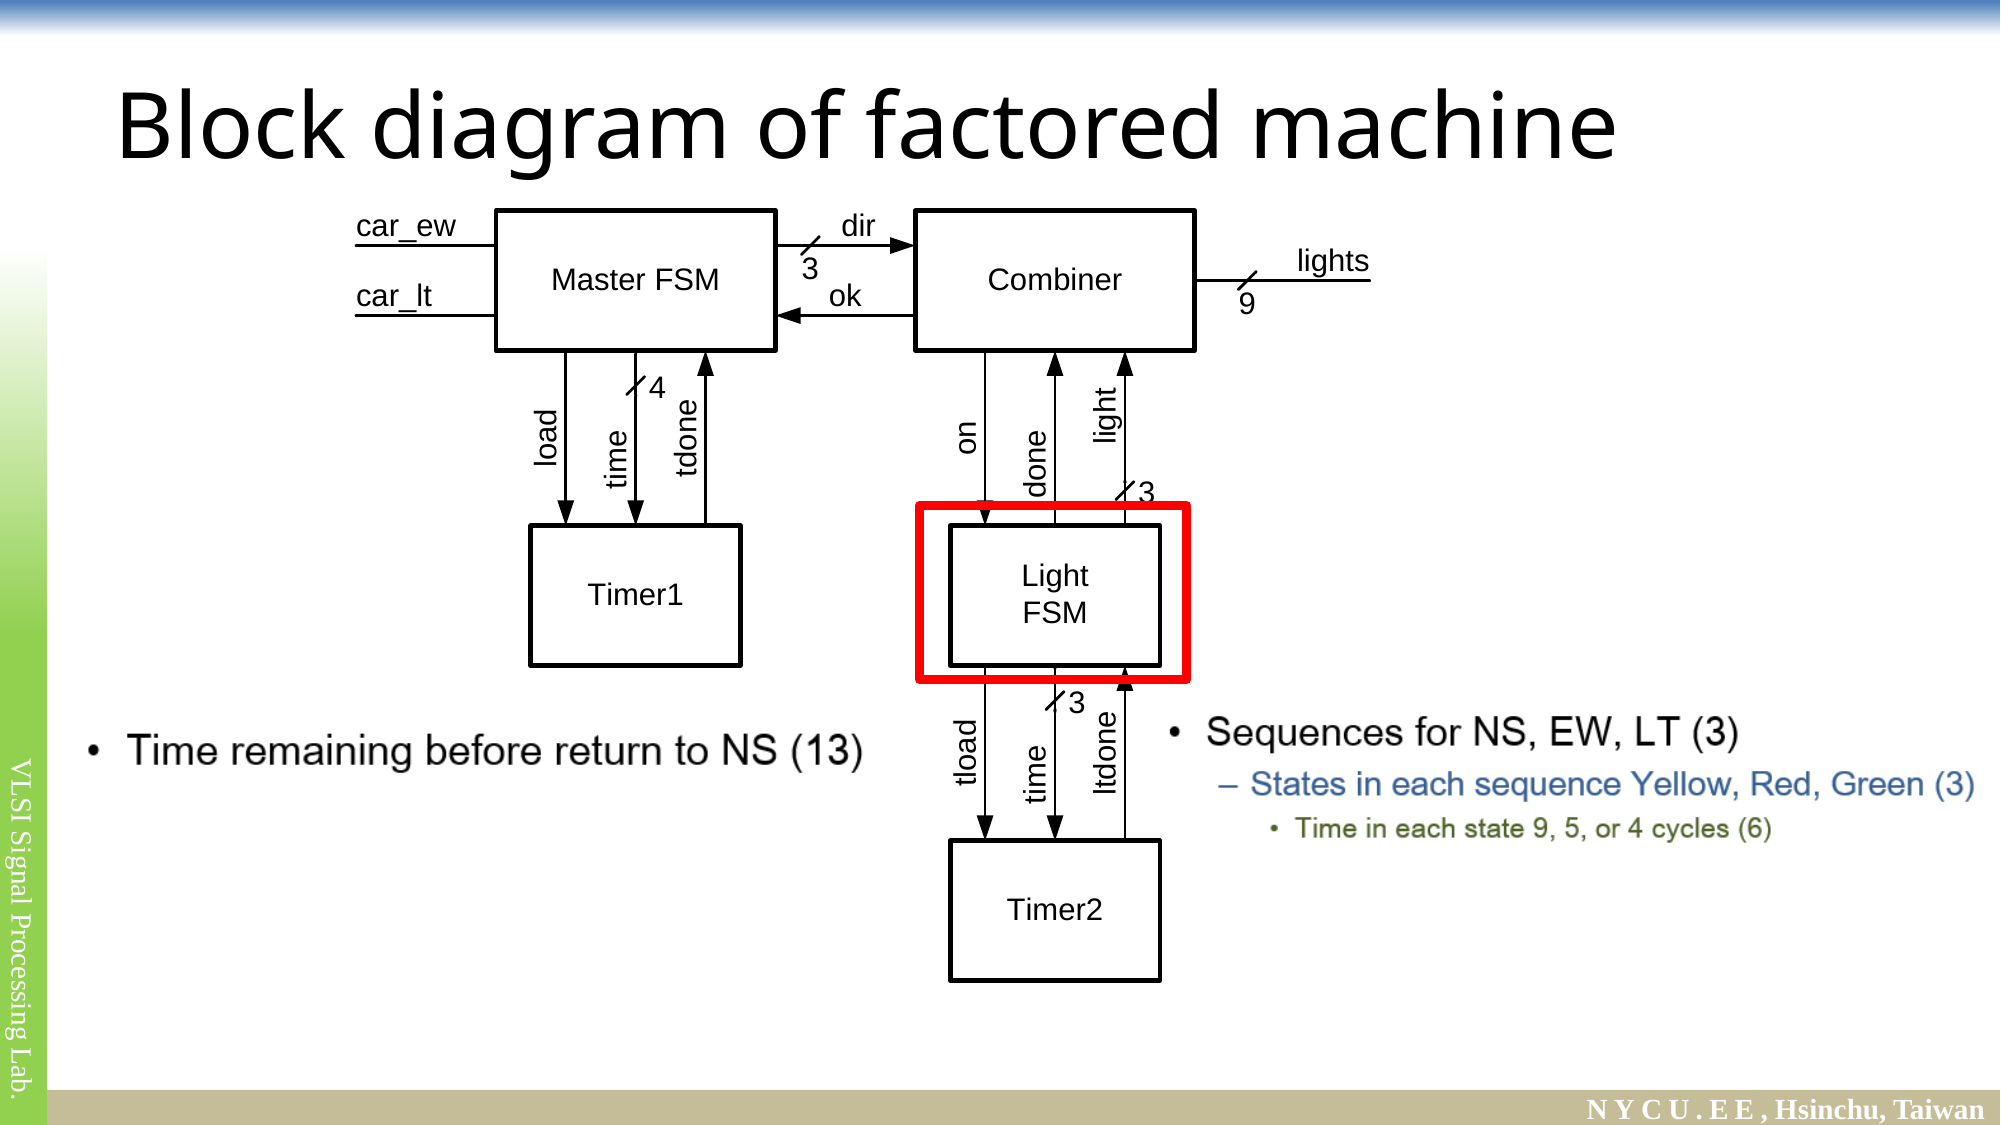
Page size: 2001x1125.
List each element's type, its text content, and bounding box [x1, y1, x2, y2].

title Block diagram of factored machine [99, 44, 1901, 200]
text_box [350, 198, 1376, 988]
picture [78, 715, 900, 797]
picture [1165, 715, 2000, 849]
